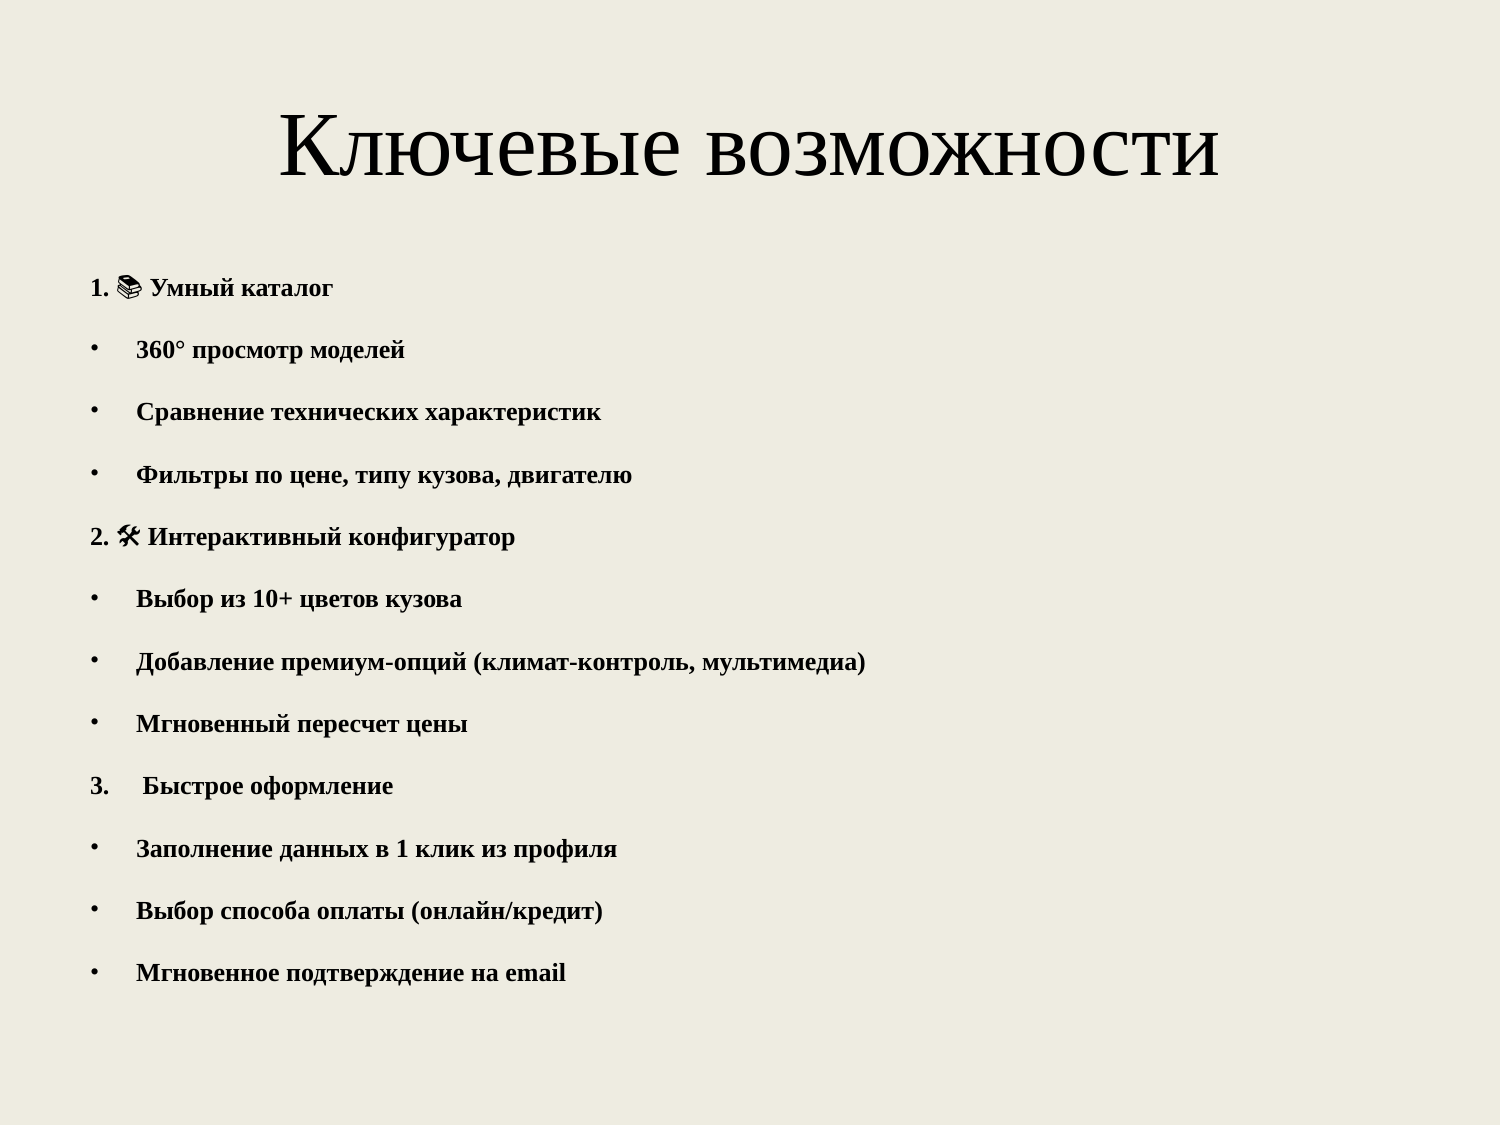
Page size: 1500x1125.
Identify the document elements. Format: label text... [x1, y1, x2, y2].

title Ключевые возможности [75, 45, 1425, 233]
list 1. 📚 Умный каталог 360° просмотр моделей Сравнение технических характеристик Фильтры по цене, типу кузова, двигателю 2. 🛠️ Интерактивный конфигуратор Выбор из 10+ цветов кузова Добавление премиум-опций (климат-контроль, мультимедиа) Мгновенный пересчет цены 3. 🚀 Быстрое оформление Заполнение данных в 1 клик из профиля Выбор способа оплаты (онлайн/кредит) Мгновенное подтверждение на email [75, 262, 1425, 1005]
